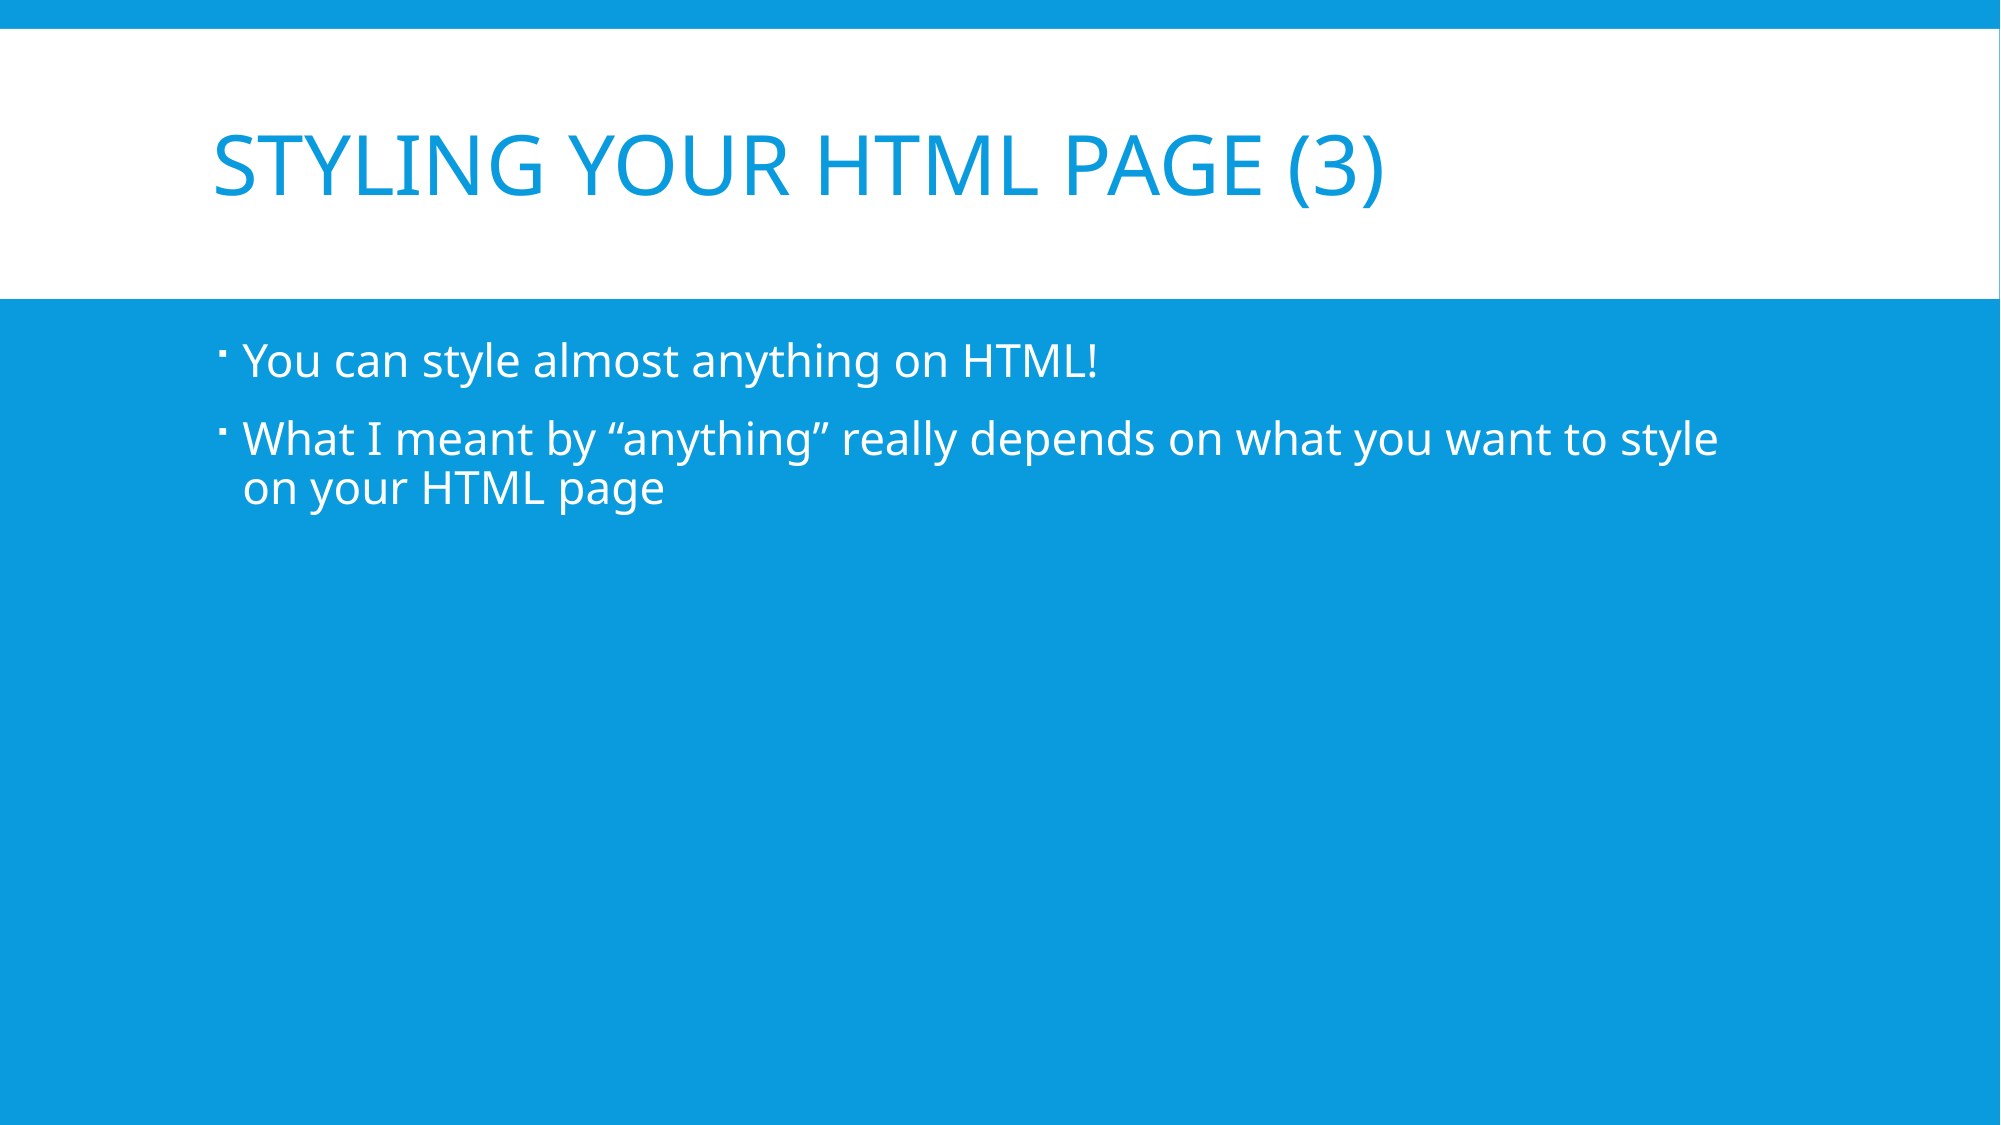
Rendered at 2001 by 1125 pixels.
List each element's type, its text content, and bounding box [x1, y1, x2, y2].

list You can style almost anything on HTML! What I meant by “anything” really depends on what you want to style on your HTML page [197, 329, 1803, 1020]
title Styling your HTML Page (3) [197, 46, 1803, 295]
